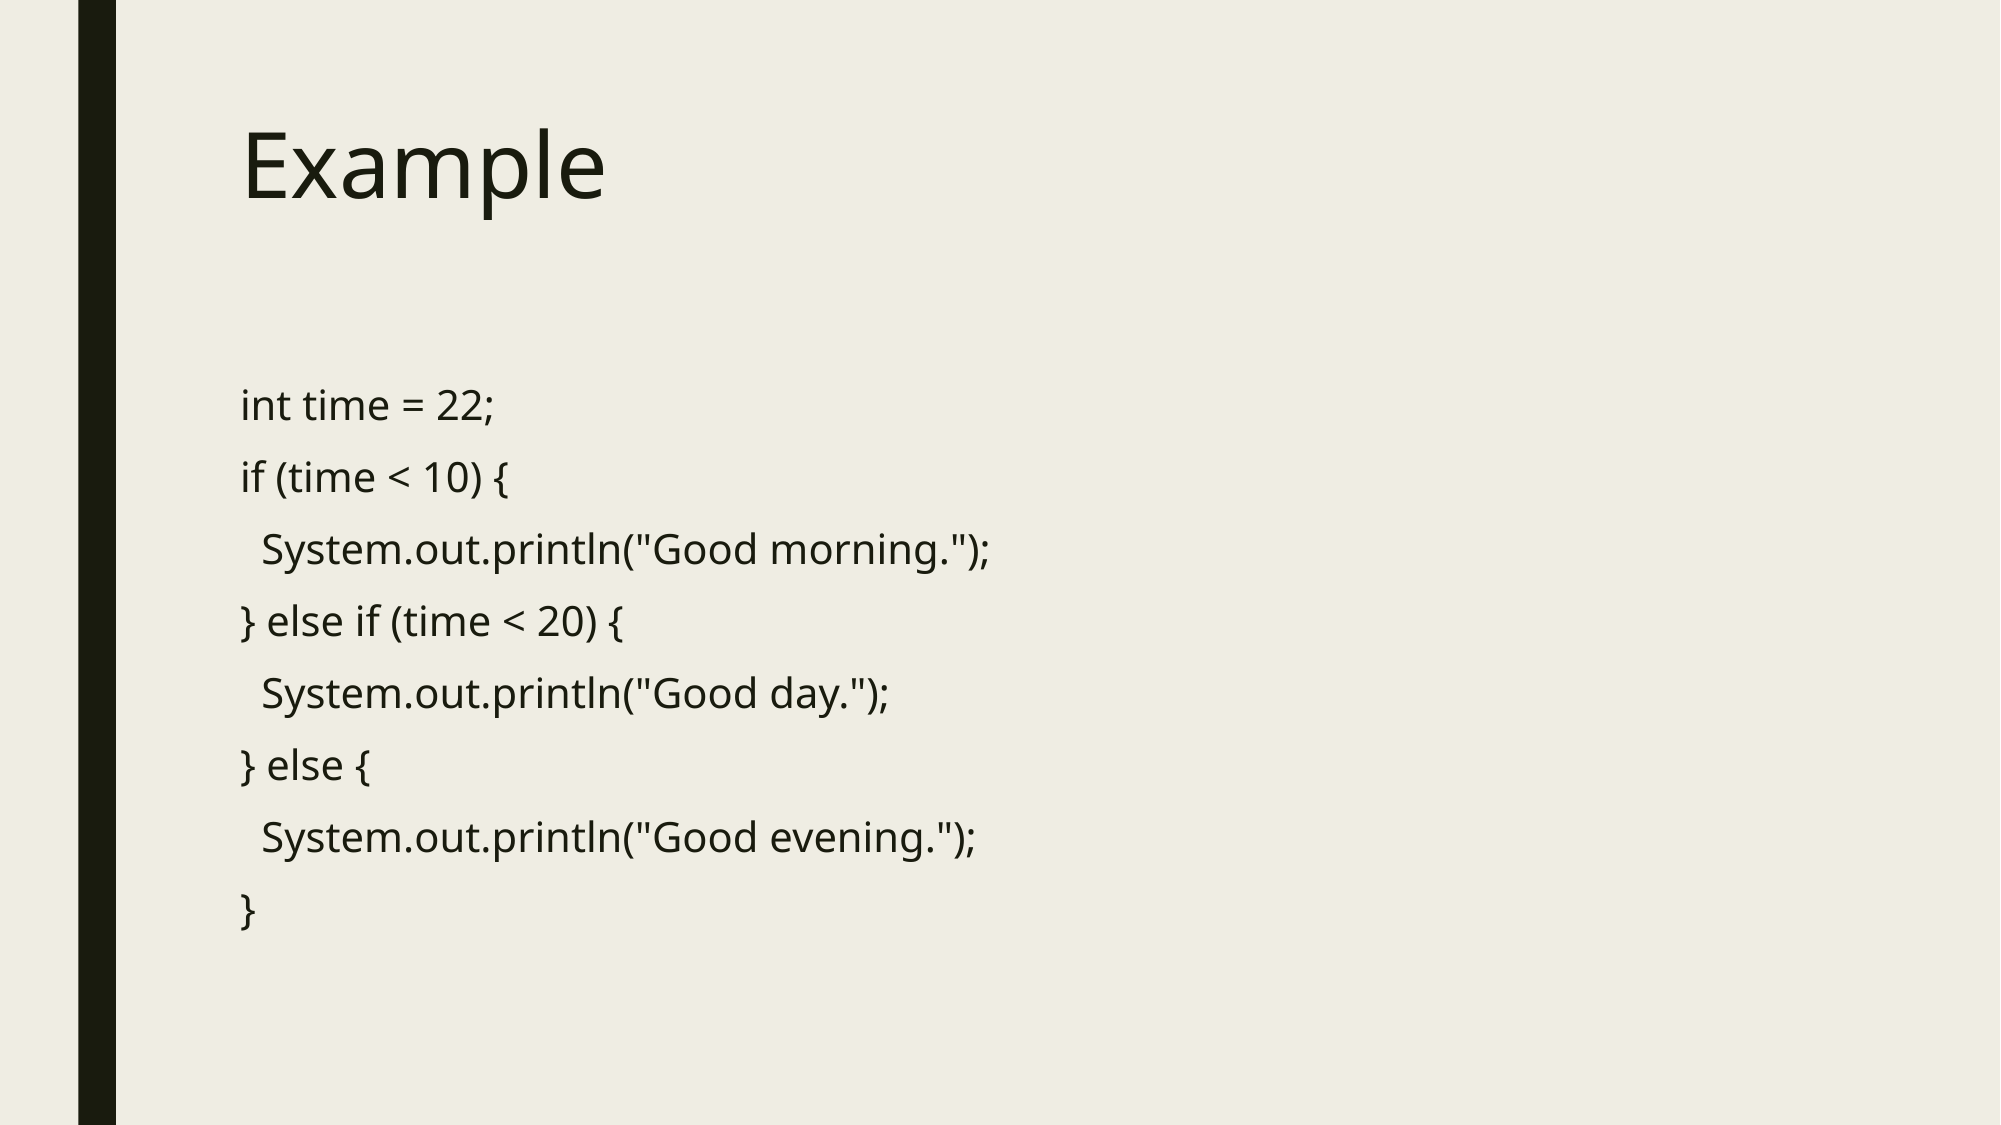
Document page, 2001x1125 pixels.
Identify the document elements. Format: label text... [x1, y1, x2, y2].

list int time = 22; if (time < 10) { System.out.println("Good morning."); } else if (time < 20) { System.out.println("Good day."); } else { System.out.println("Good evening."); } [225, 375, 1800, 963]
title Example [225, 112, 1800, 357]
